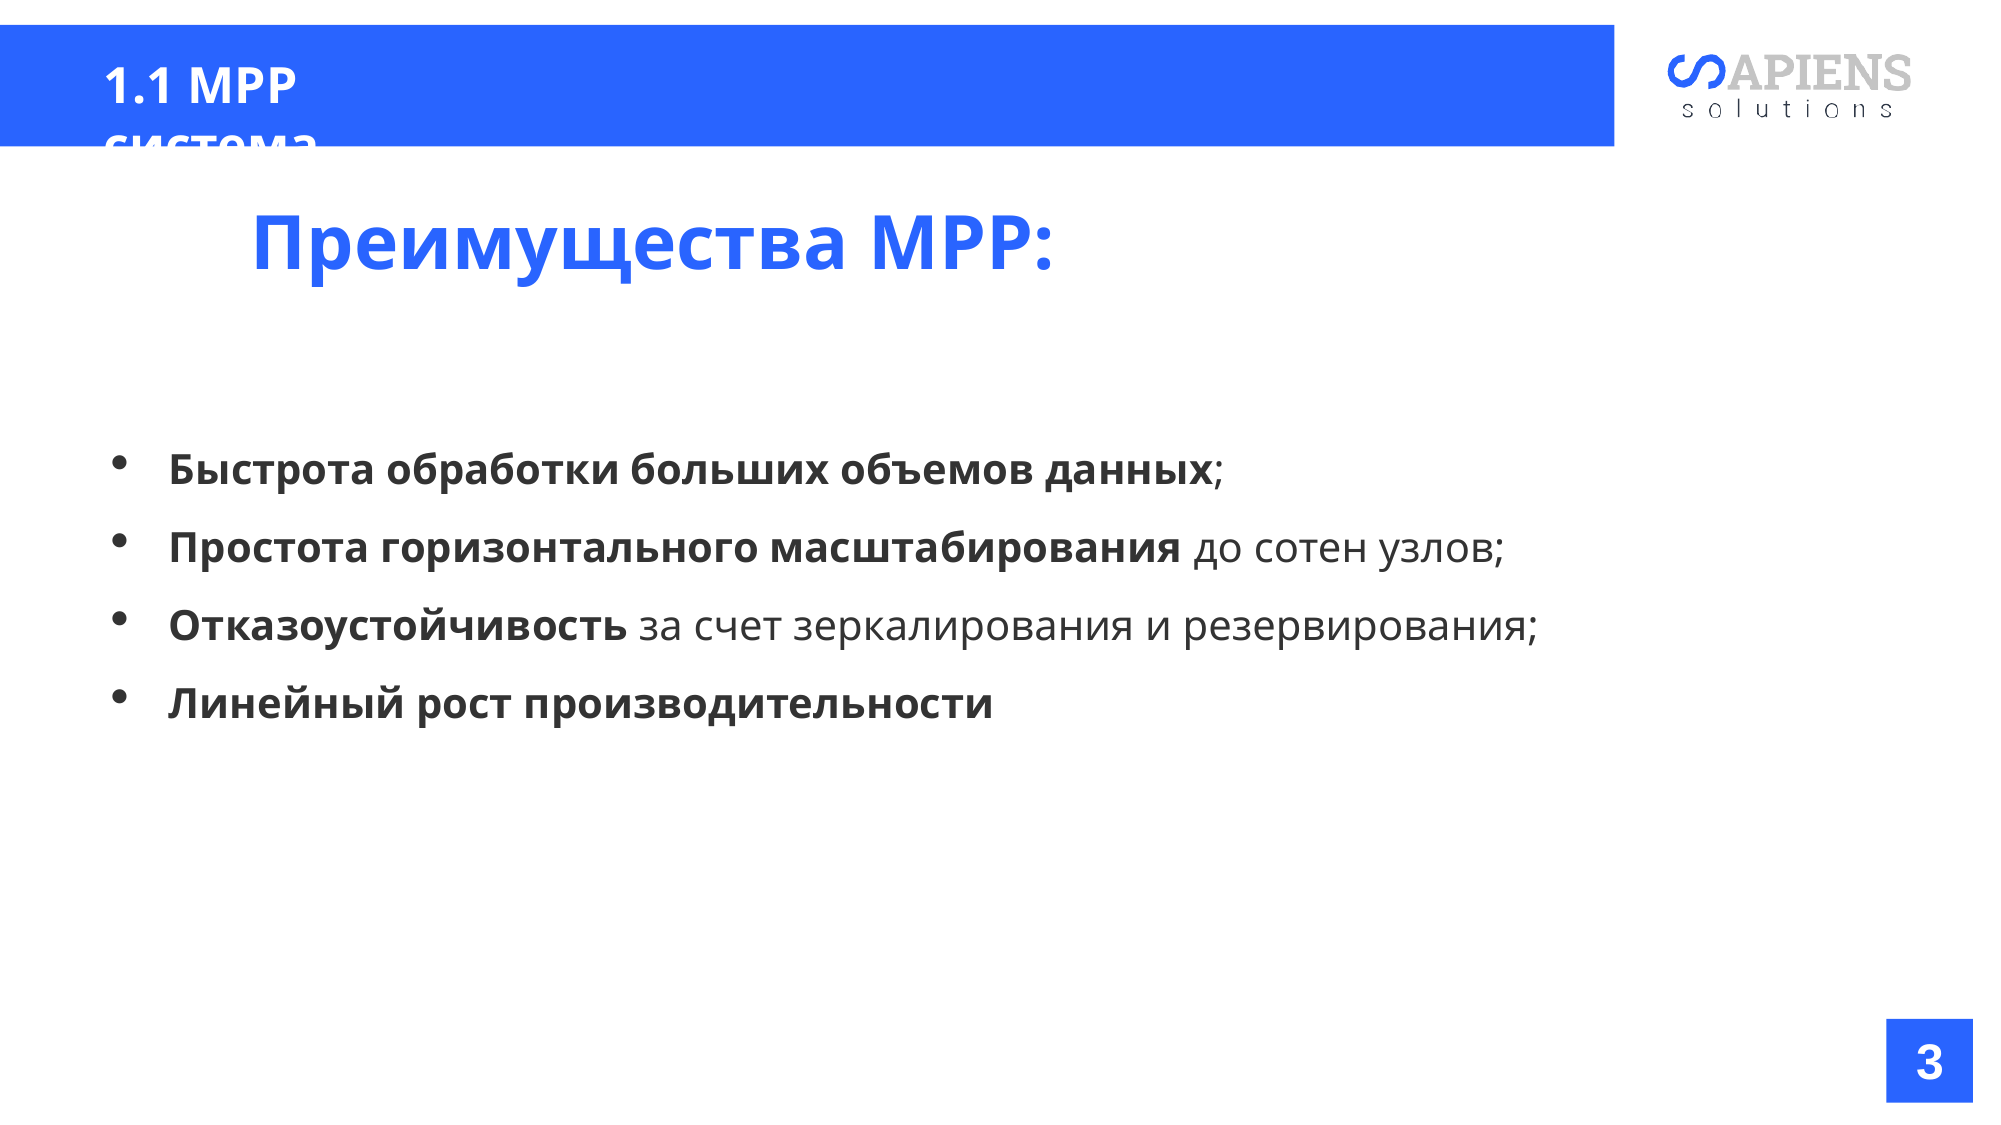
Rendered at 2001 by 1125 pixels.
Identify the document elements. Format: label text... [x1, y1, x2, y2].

list Быстрота обработки больших объемов данных; Простота горизонтального масштабирования до сотен узлов; Отказоустойчивость за счет зеркалирования и резервирования; Линейный рост производительности [112, 437, 1888, 1078]
text_box 3 [1909, 1031, 1951, 1090]
text_box 1.1 MPP система [101, 51, 513, 174]
picture [1844, 54, 1882, 90]
picture [1884, 54, 1911, 91]
text_box [1886, 1018, 1973, 1103]
picture [1825, 103, 1838, 118]
title Преимущества MPP: [250, 194, 1750, 383]
picture [1709, 103, 1721, 118]
